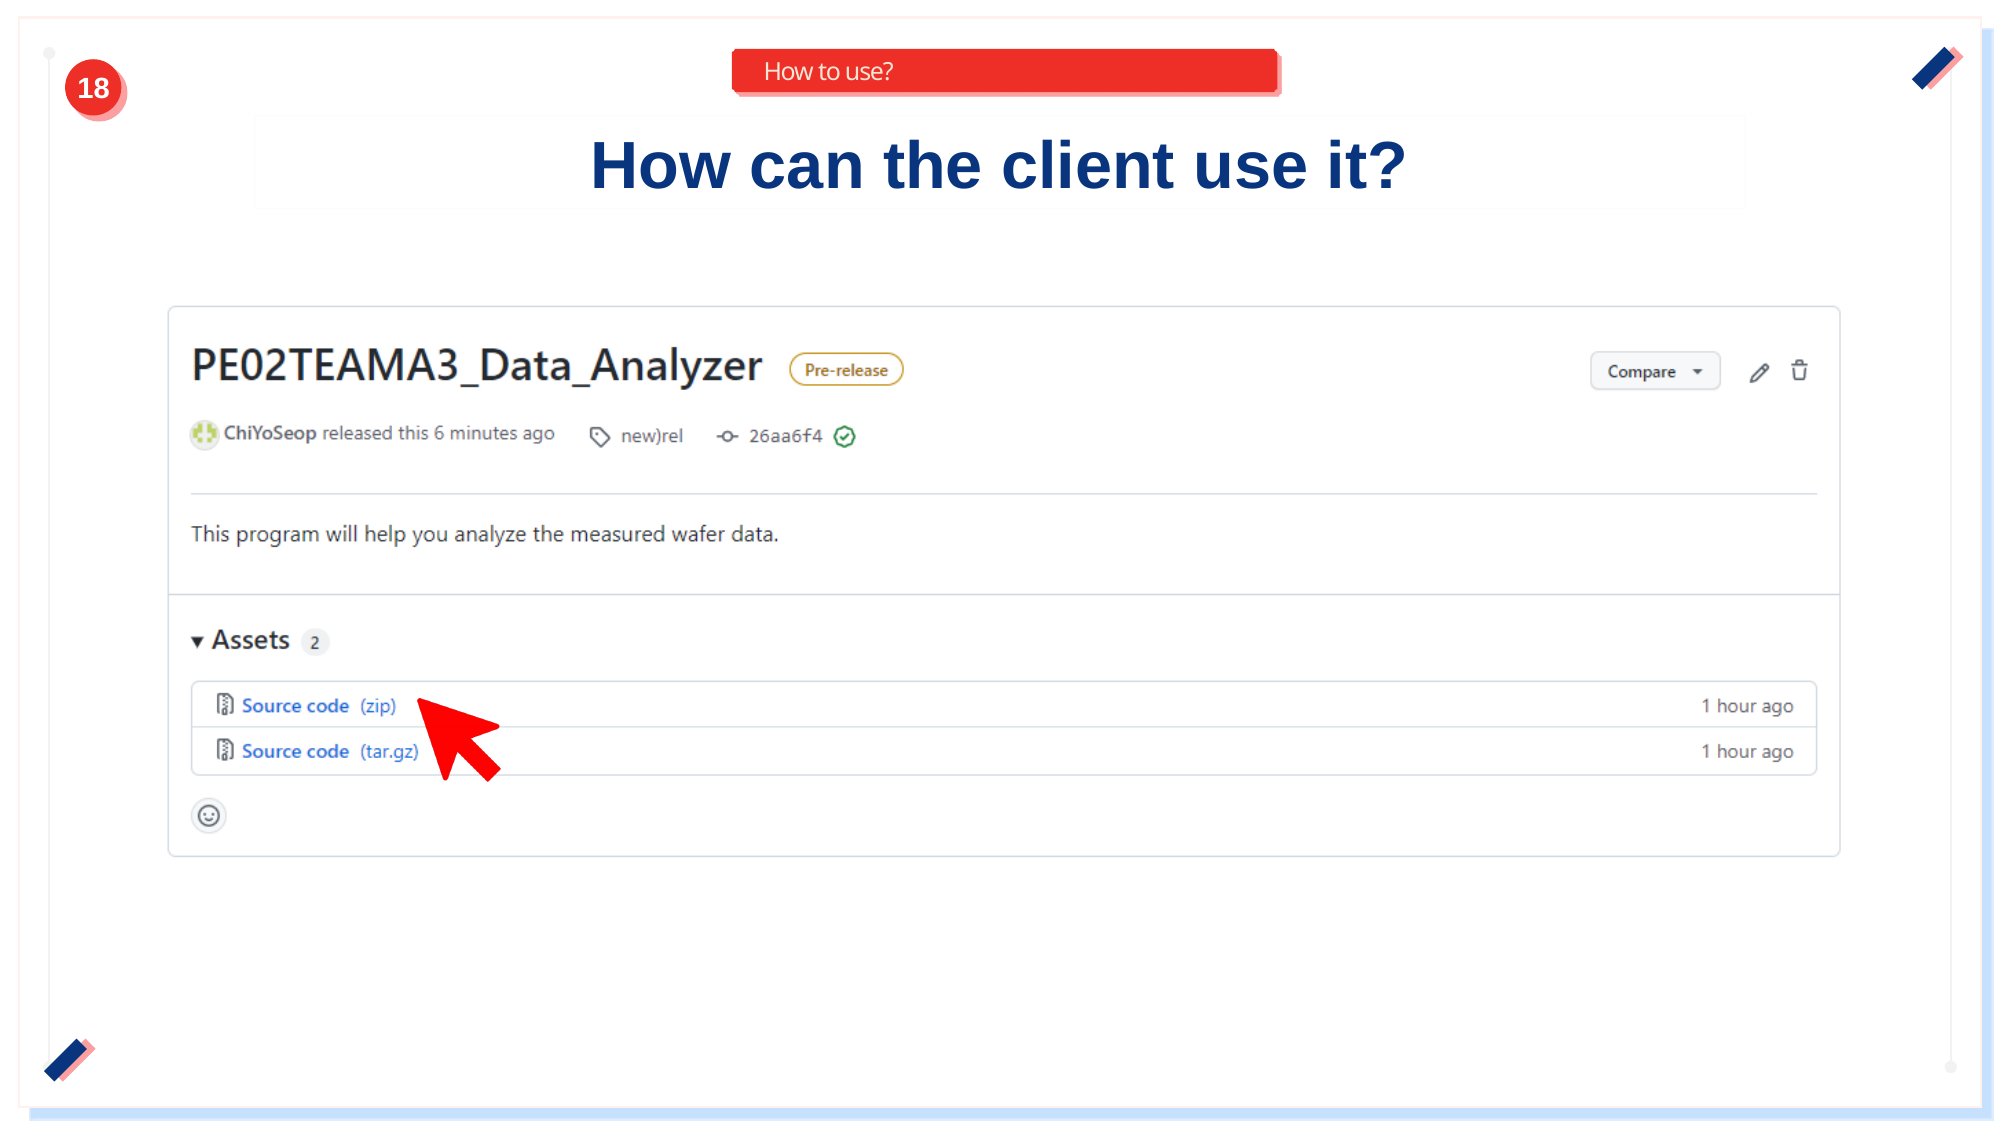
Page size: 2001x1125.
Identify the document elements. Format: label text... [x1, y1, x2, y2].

picture [165, 298, 1845, 861]
slide_number 18 [46, 70, 141, 105]
text_box How to use? [731, 48, 1278, 93]
title How can the client use it? [254, 115, 1746, 209]
